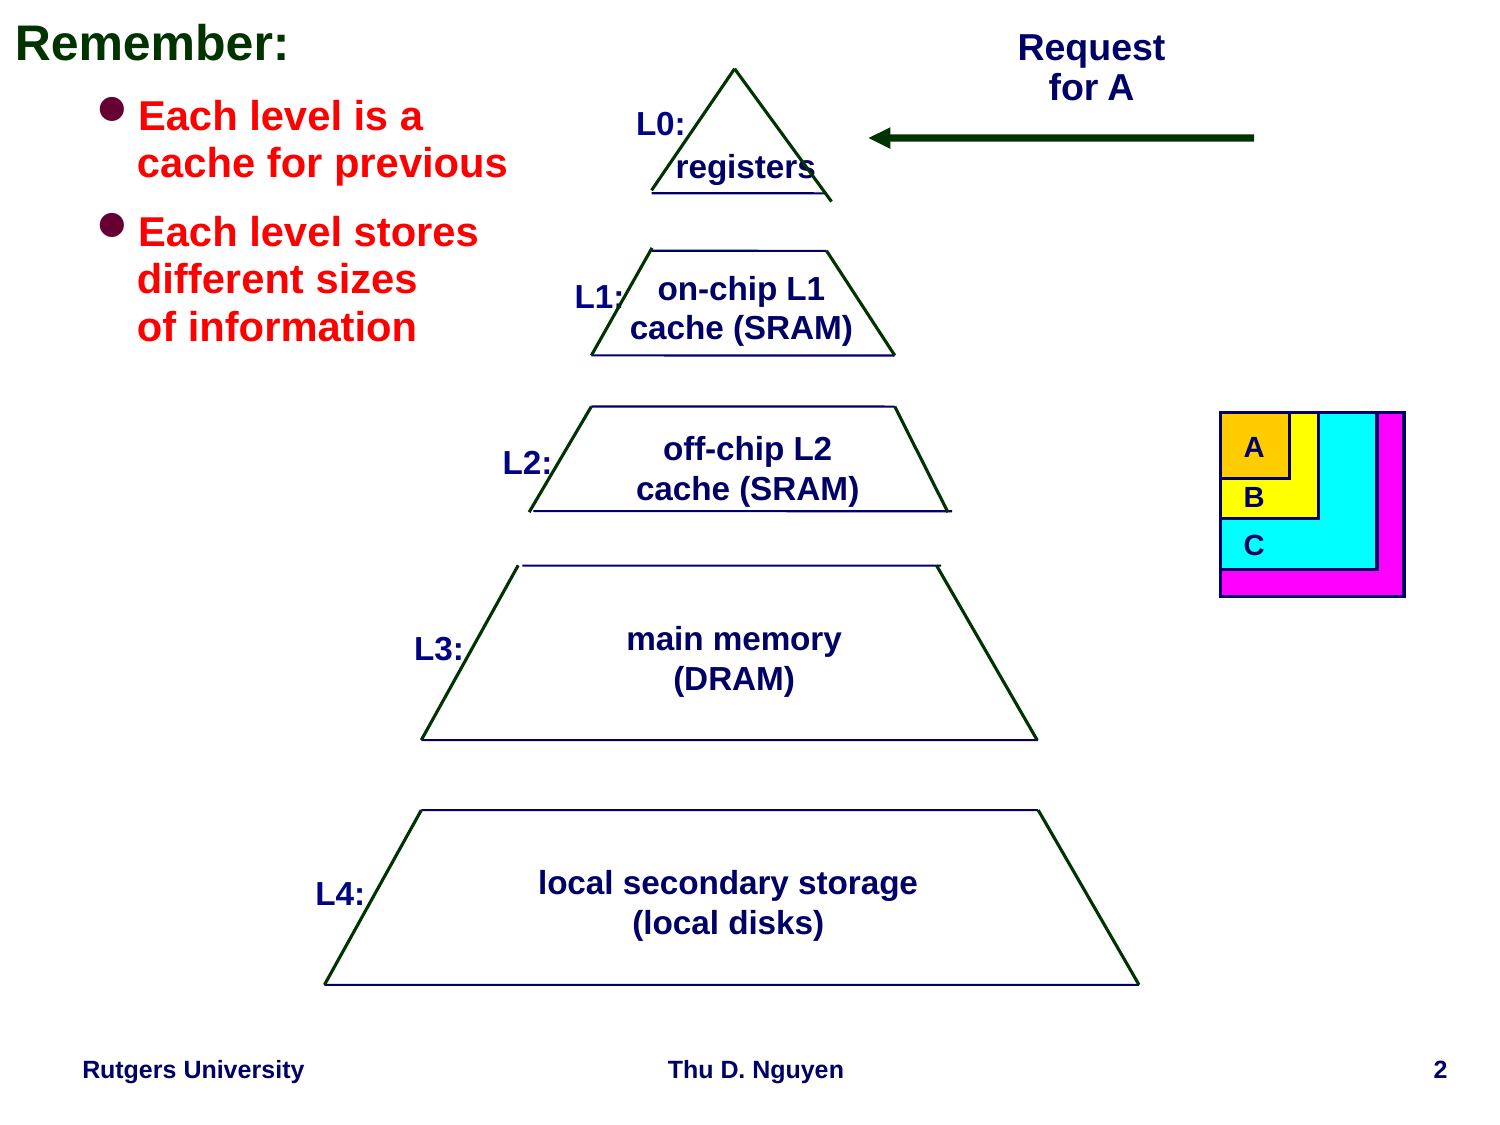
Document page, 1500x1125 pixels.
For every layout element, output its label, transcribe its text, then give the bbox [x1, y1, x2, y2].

text_box Request for A [999, 20, 1184, 117]
text_box [1290, 412, 1319, 424]
text_box [1220, 412, 1290, 424]
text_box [559, 247, 895, 356]
text_box [1220, 412, 1405, 597]
text_box A [1162, 424, 1346, 472]
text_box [398, 565, 1039, 741]
text_box [1220, 412, 1377, 570]
text_box Remember: Each level is a cache for previous Each level stores different sizes of information [0, 7, 1363, 865]
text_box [299, 809, 1140, 986]
text_box B [1162, 474, 1346, 522]
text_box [487, 406, 953, 515]
text_box C [1162, 523, 1346, 570]
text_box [620, 68, 832, 202]
text_box [868, 131, 1255, 145]
